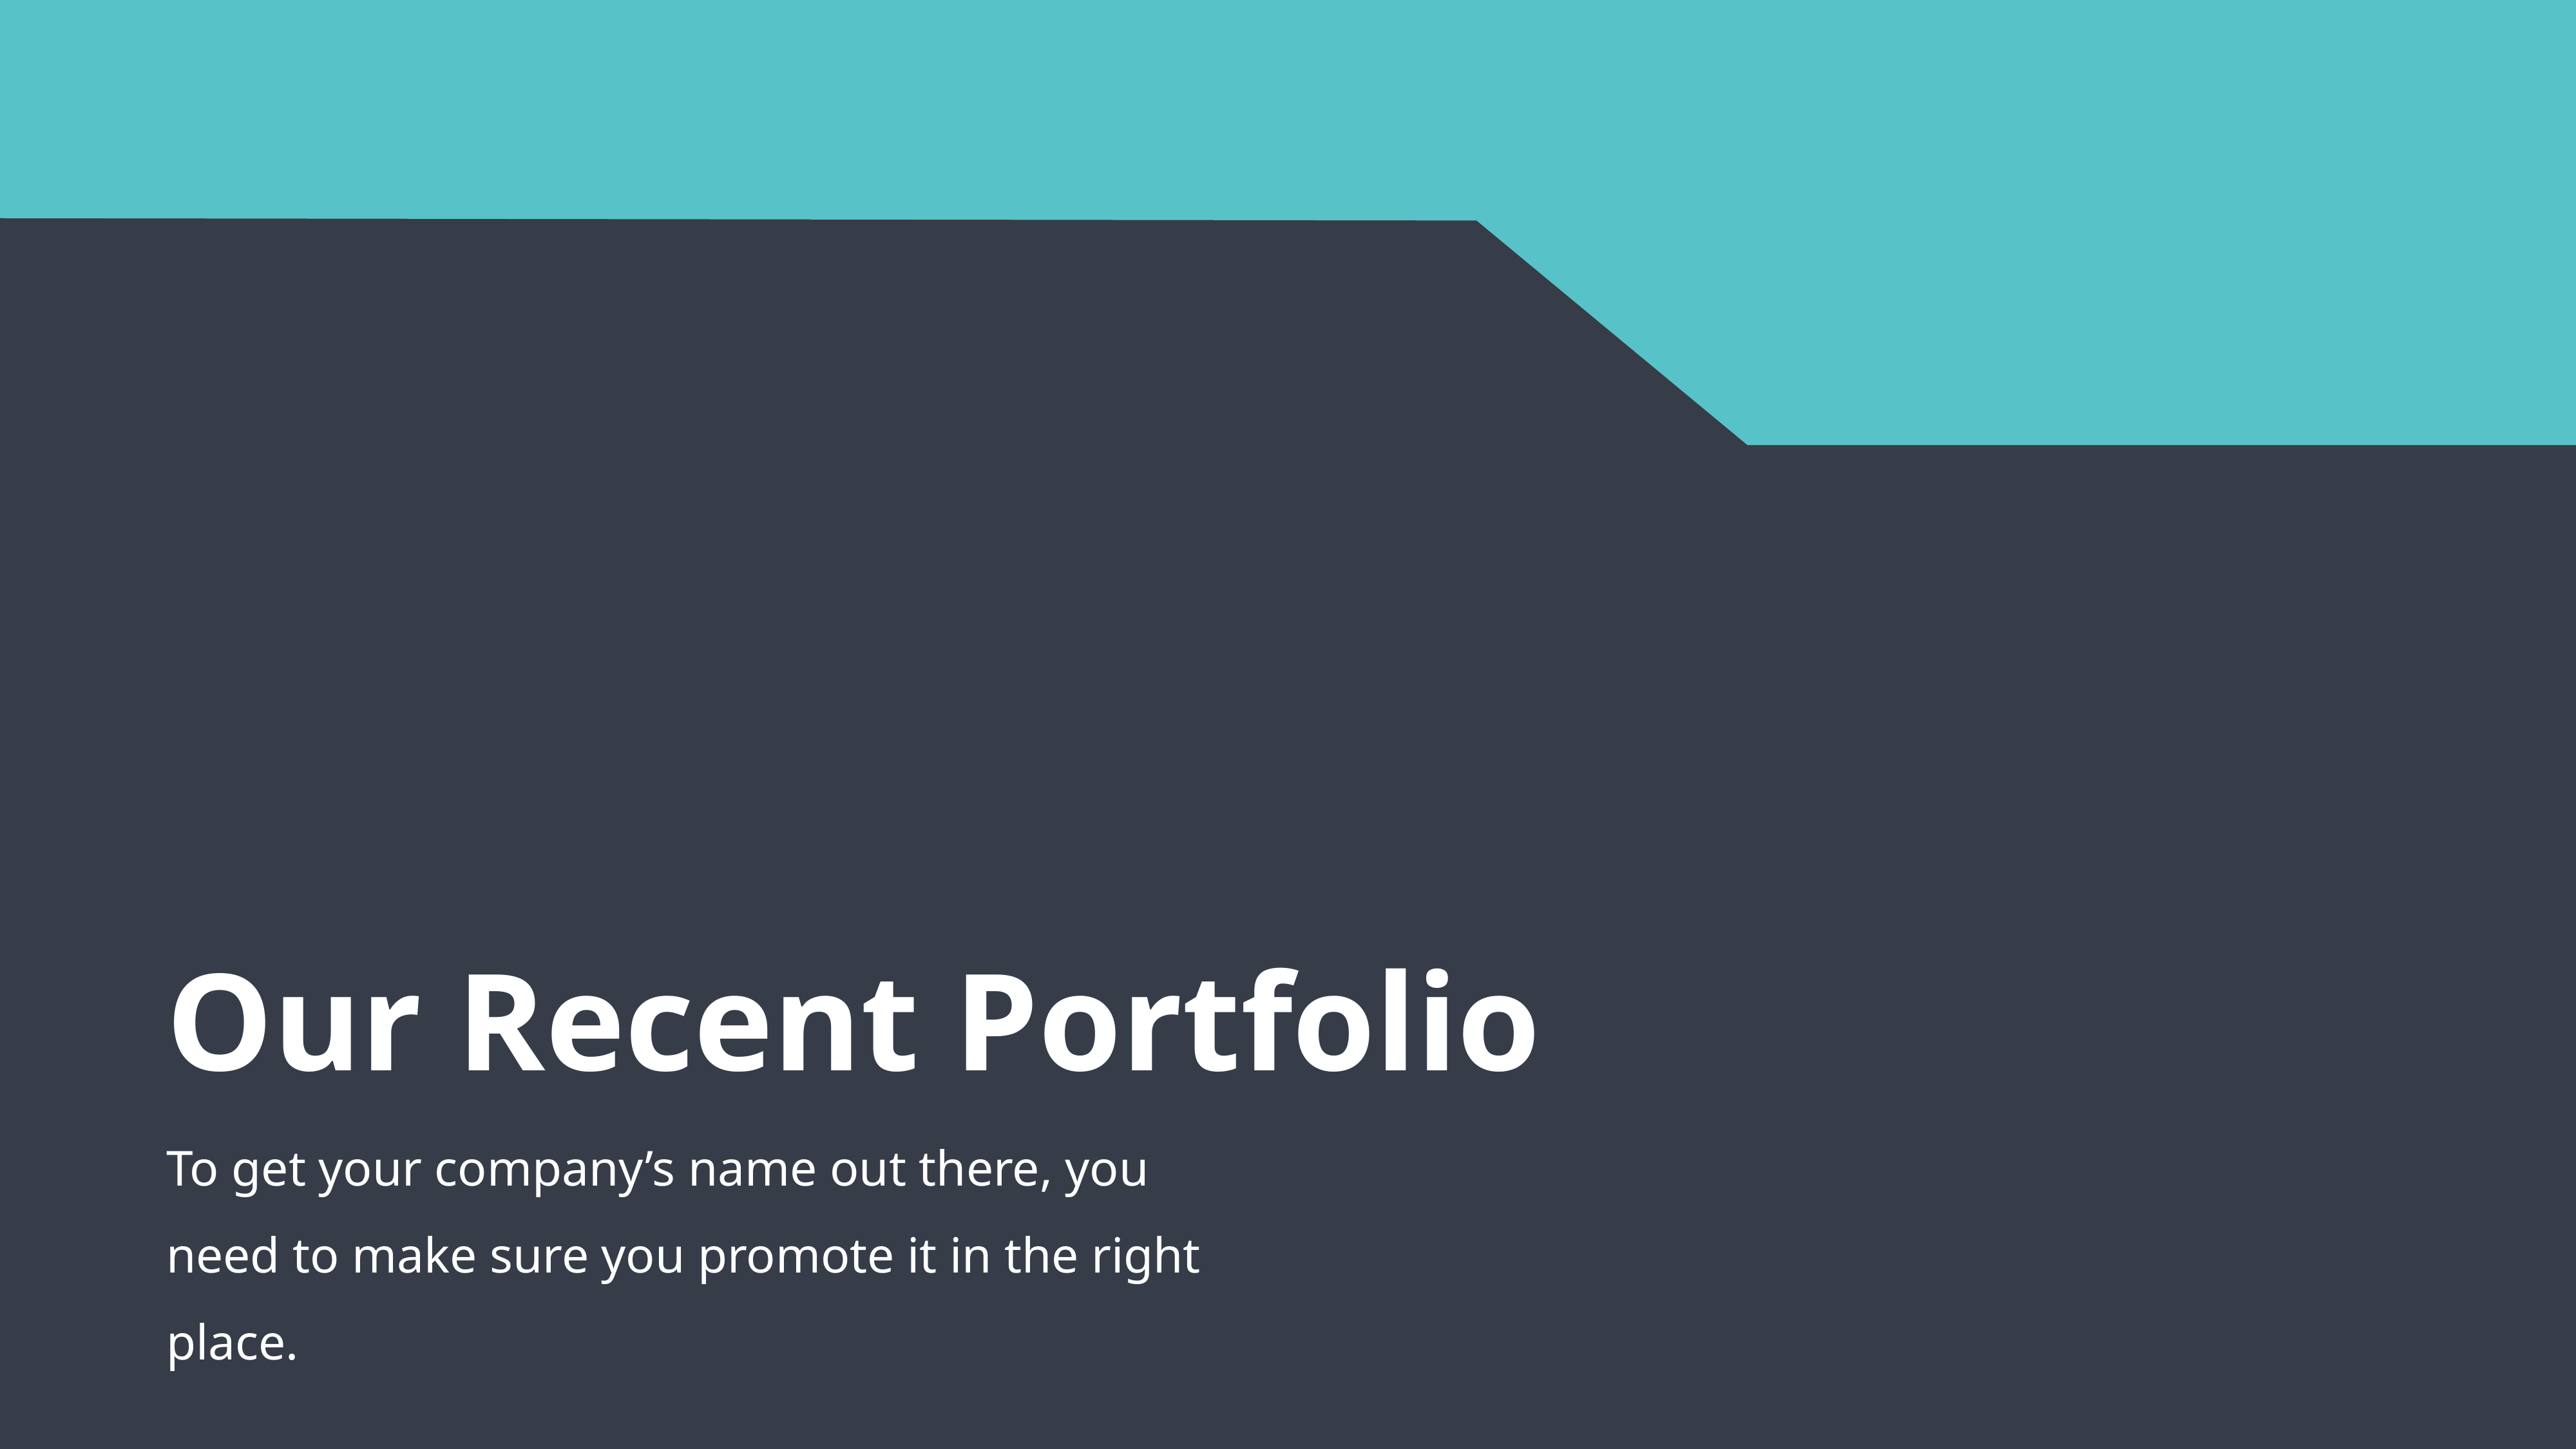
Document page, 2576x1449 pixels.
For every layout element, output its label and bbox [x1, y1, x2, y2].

text_box [157, 931, 1757, 1280]
picture [0, 0, 2576, 1449]
